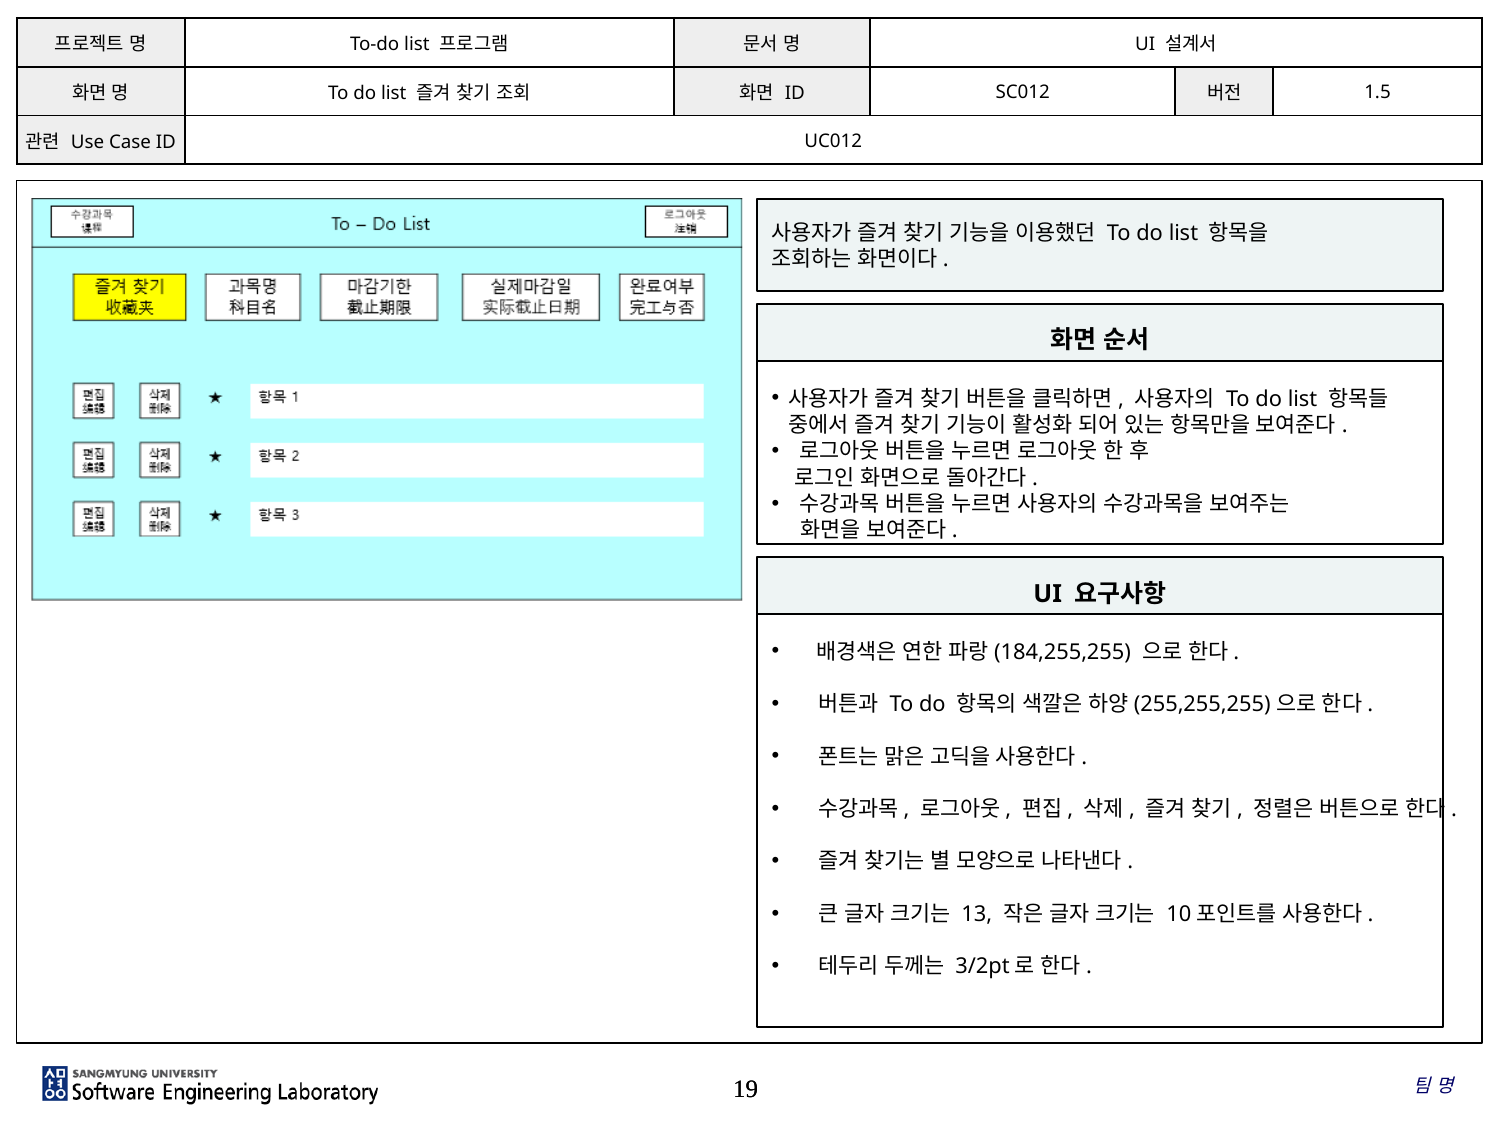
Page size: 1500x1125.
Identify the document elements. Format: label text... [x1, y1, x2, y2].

table_cell 화면 명 [18, 68, 184, 115]
table_cell To do list 즐겨 찾기 조회 [186, 68, 673, 115]
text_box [756, 303, 1444, 544]
table_cell UC012 [186, 116, 1481, 163]
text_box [756, 556, 1444, 1028]
table_header UI 설계서 [871, 19, 1481, 66]
table_header 프로젝트 명 [18, 19, 184, 66]
table_header 문서 명 [675, 19, 869, 66]
table_header To-do list 프로그램 [186, 19, 673, 66]
text_box 사용자가 즐겨 찾기 기능을 이용했던 To do list 항목을 조회하는 화면이다. [756, 198, 1444, 291]
footer 팀 명 [994, 1060, 1454, 1110]
table_cell 1.5 [1274, 68, 1481, 115]
table_cell SC012 [871, 68, 1174, 115]
table_cell 버전 [1176, 68, 1272, 115]
table_cell 관련 Use Case ID [18, 116, 184, 163]
picture [42, 1066, 382, 1106]
table_cell 화면 ID [675, 68, 869, 115]
picture [28, 198, 750, 606]
